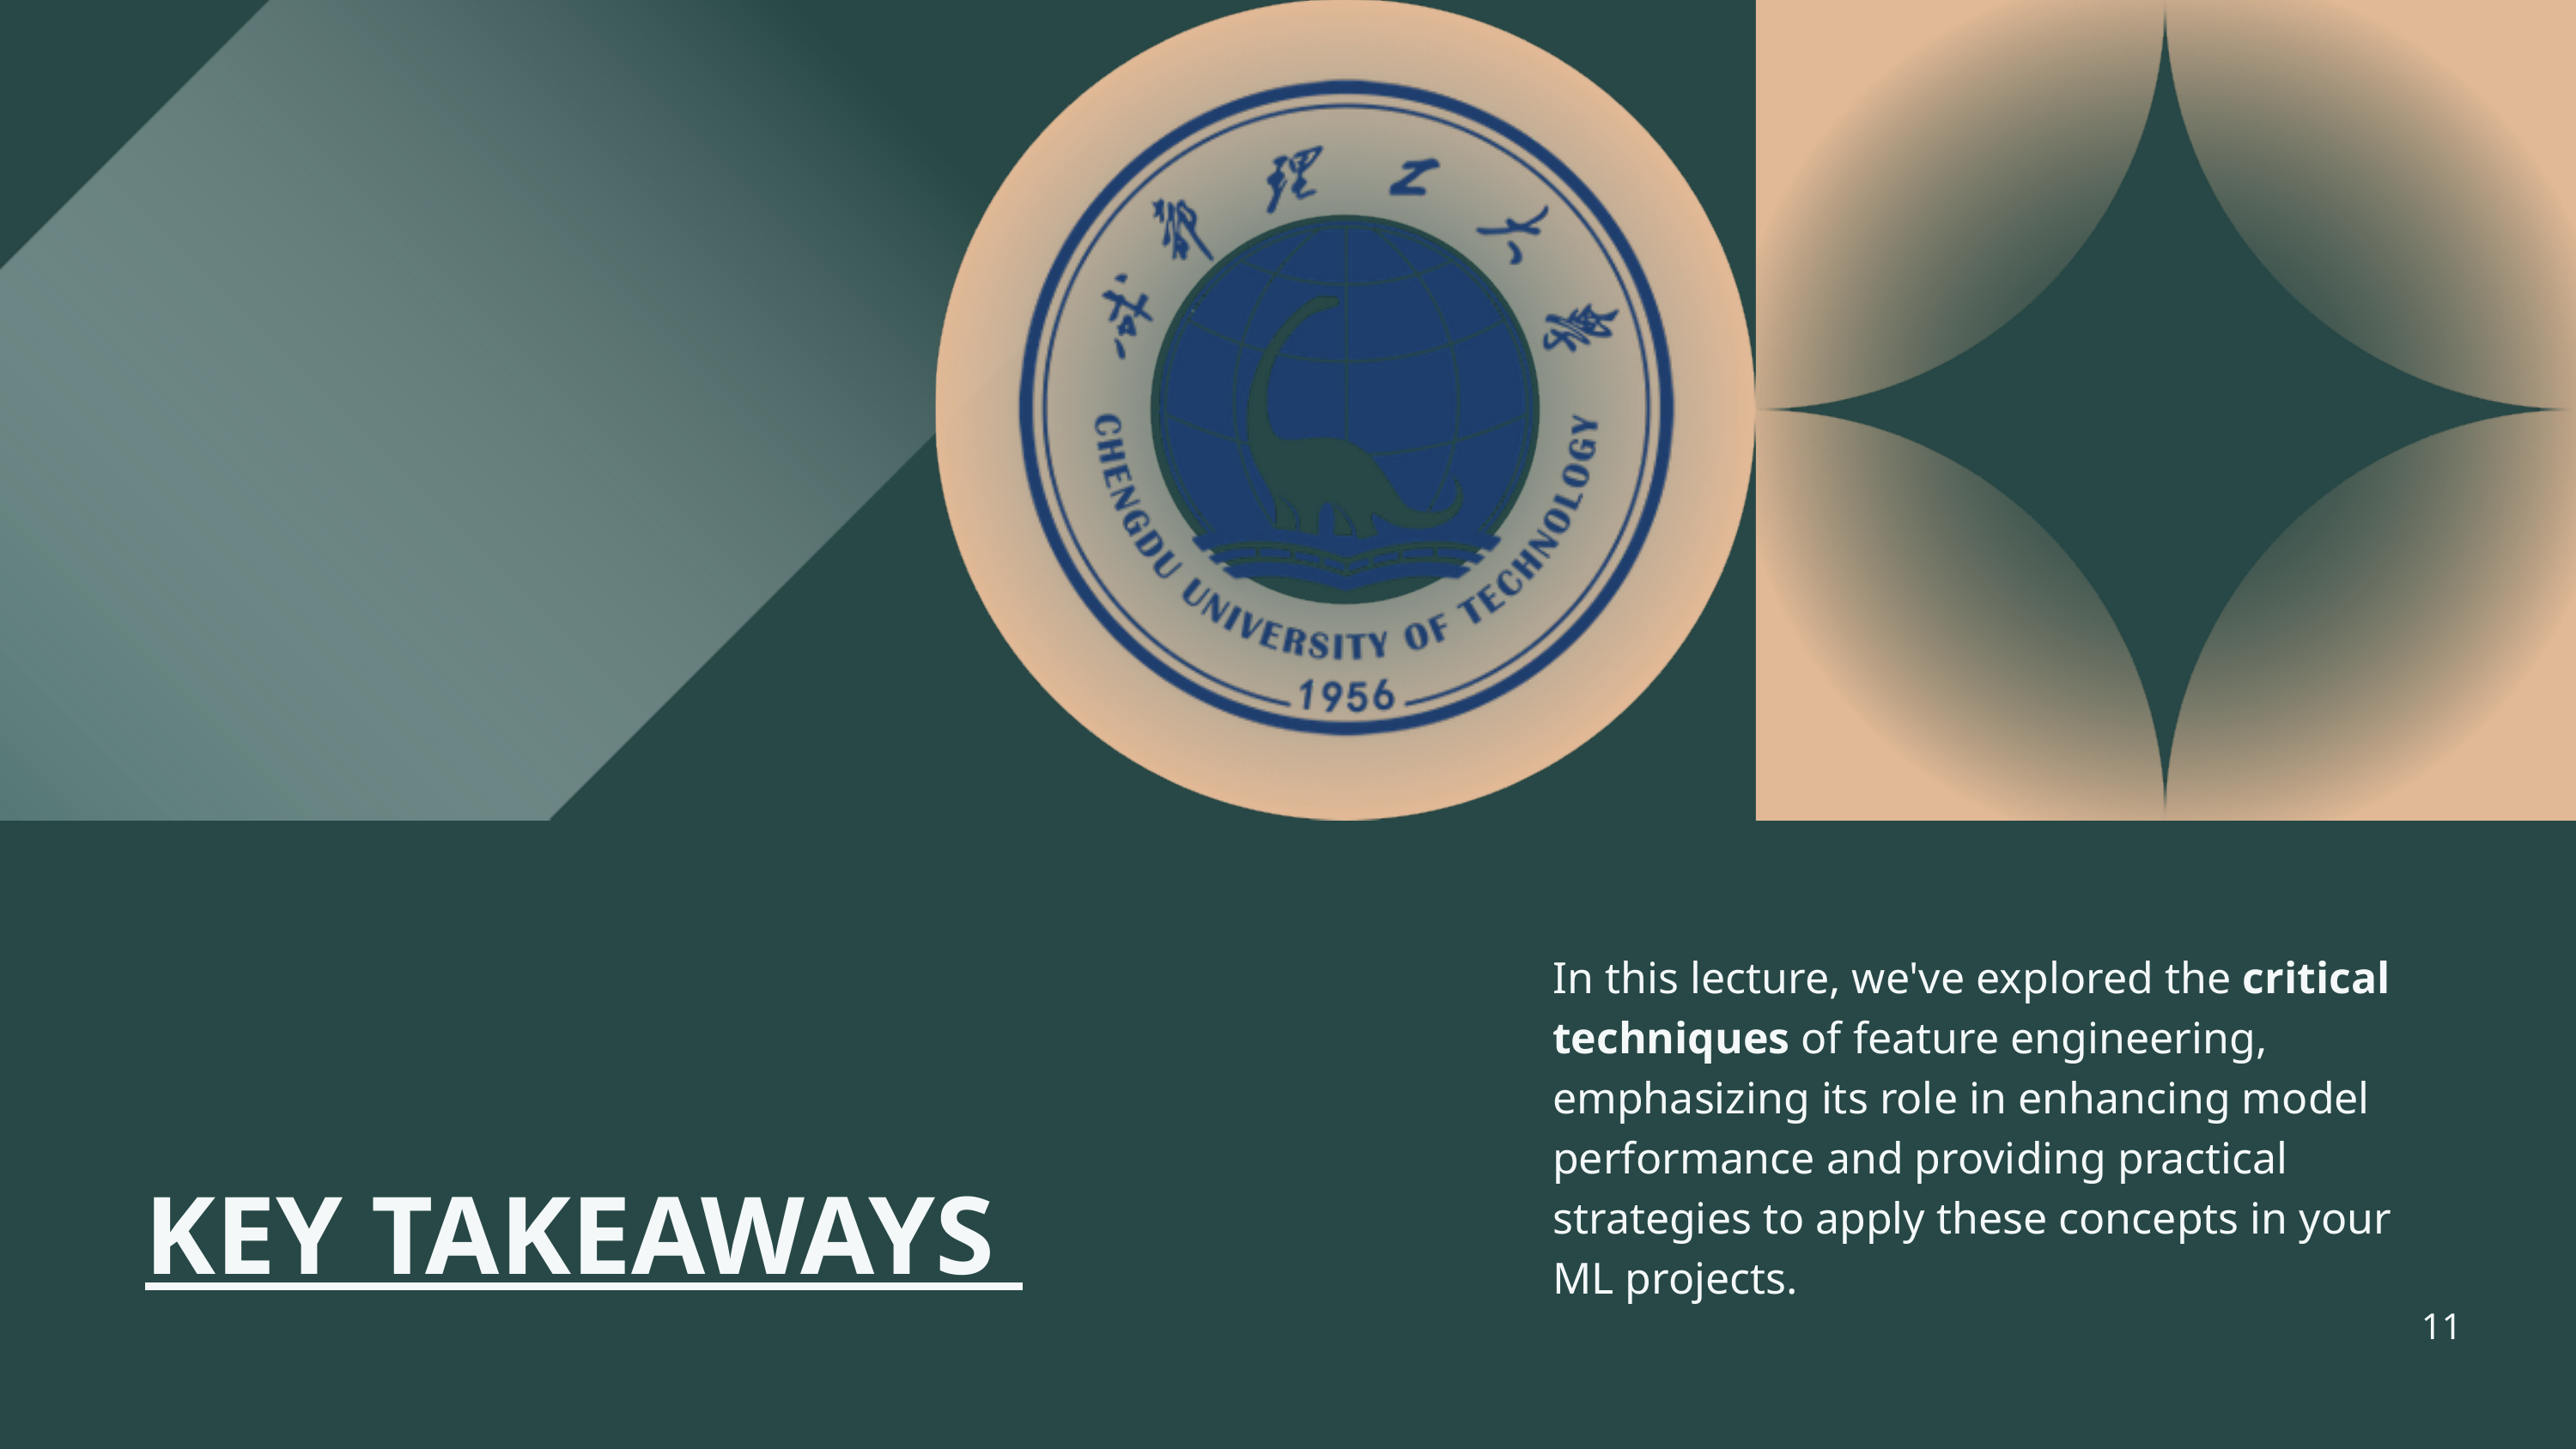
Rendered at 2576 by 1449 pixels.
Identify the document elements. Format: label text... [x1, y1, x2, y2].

text_box [935, 0, 1755, 821]
text_box In this lecture, we've explored the critical techniques of feature engineering, emphasizing its role in enhancing model performance and providing practical strategies to apply these concepts in your ML projects. [1552, 942, 2432, 1303]
text_box [1755, 0, 2576, 821]
text_box [1012, 65, 1694, 747]
text_box [0, 0, 935, 821]
text_box KEY TAKEAWAYS [144, 1156, 1443, 1296]
text_box 11 [2421, 1296, 2463, 1348]
